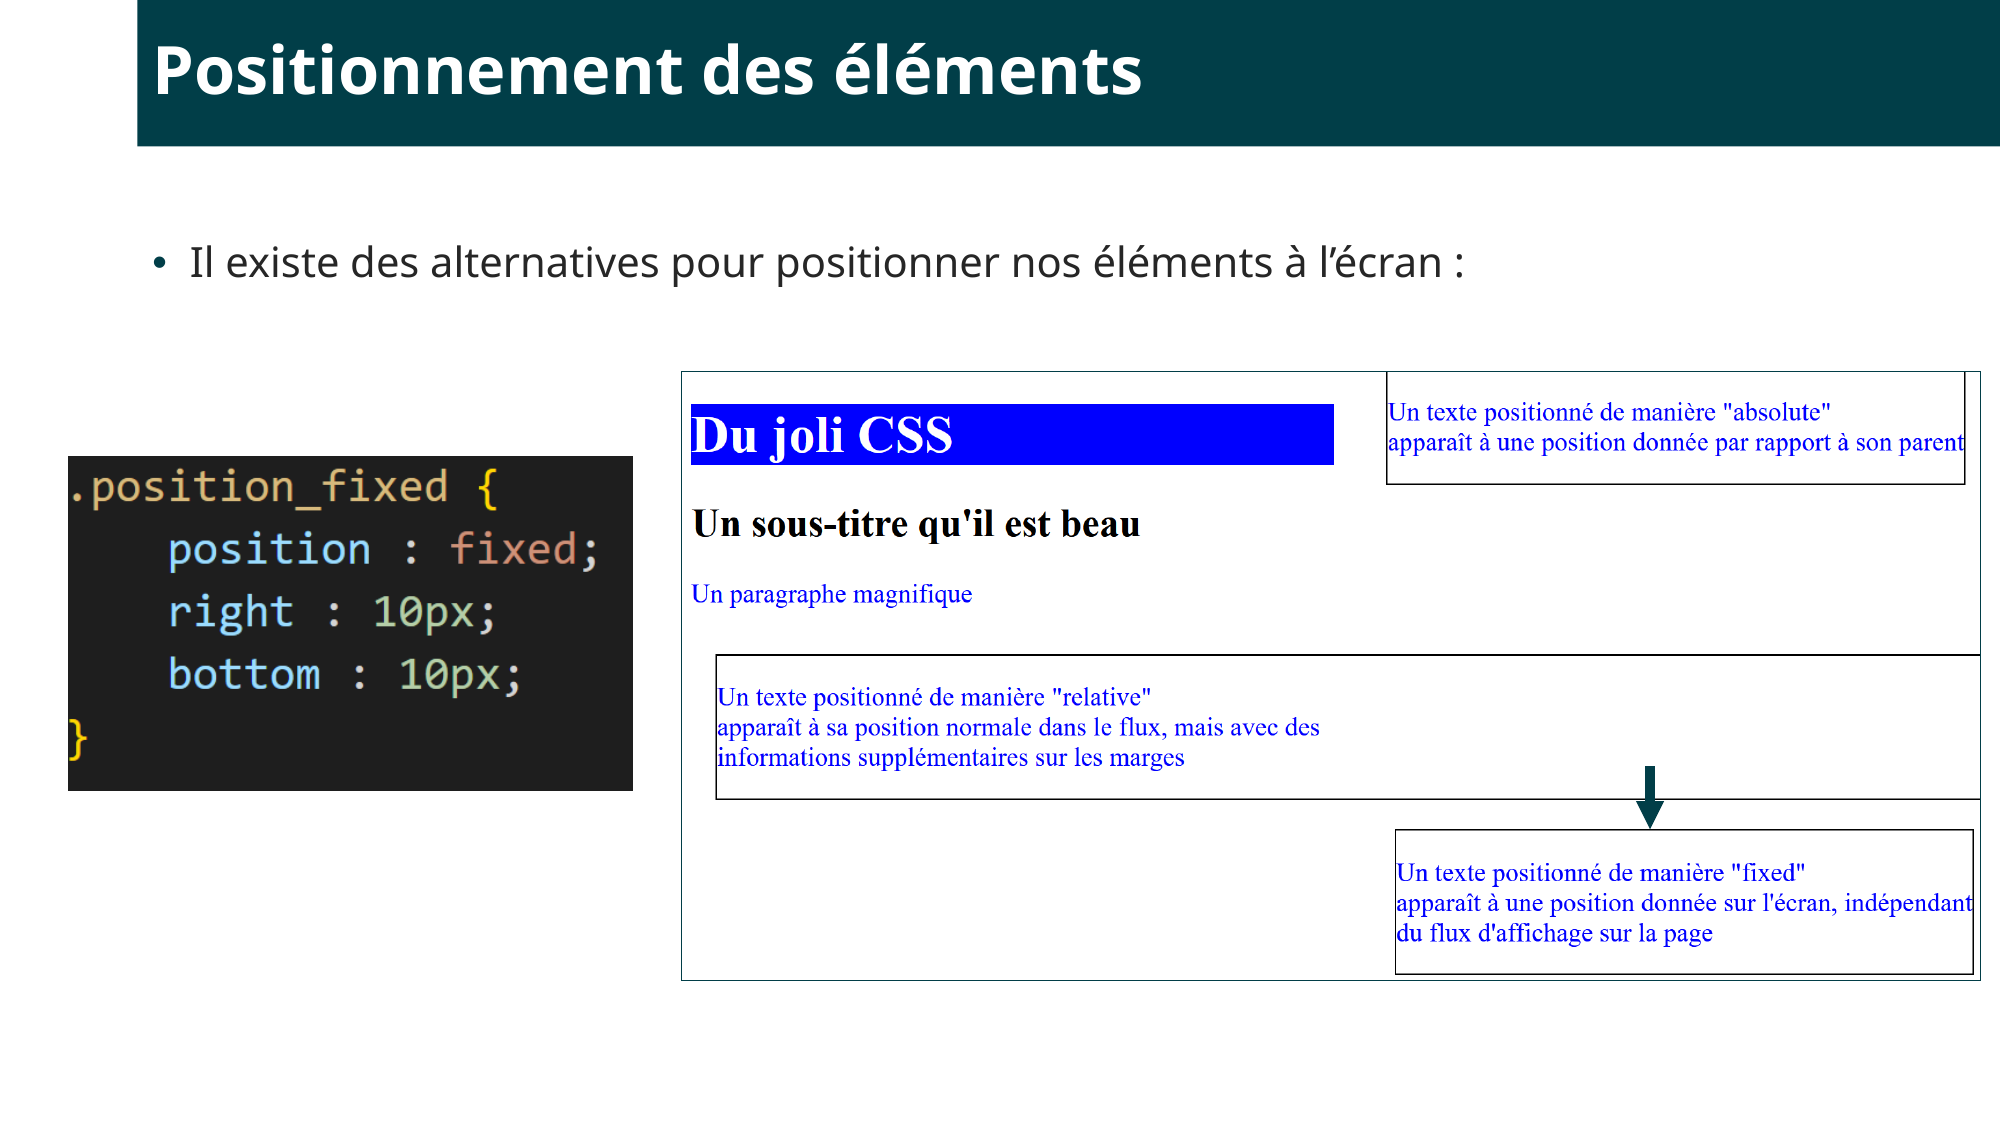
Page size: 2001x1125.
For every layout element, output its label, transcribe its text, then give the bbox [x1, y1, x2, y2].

title Positionnement des éléments [137, 0, 1863, 147]
list Il existe des alternatives pour positionner nos éléments à l’écran : [137, 234, 1863, 1014]
picture [681, 371, 1981, 980]
picture [68, 456, 633, 791]
